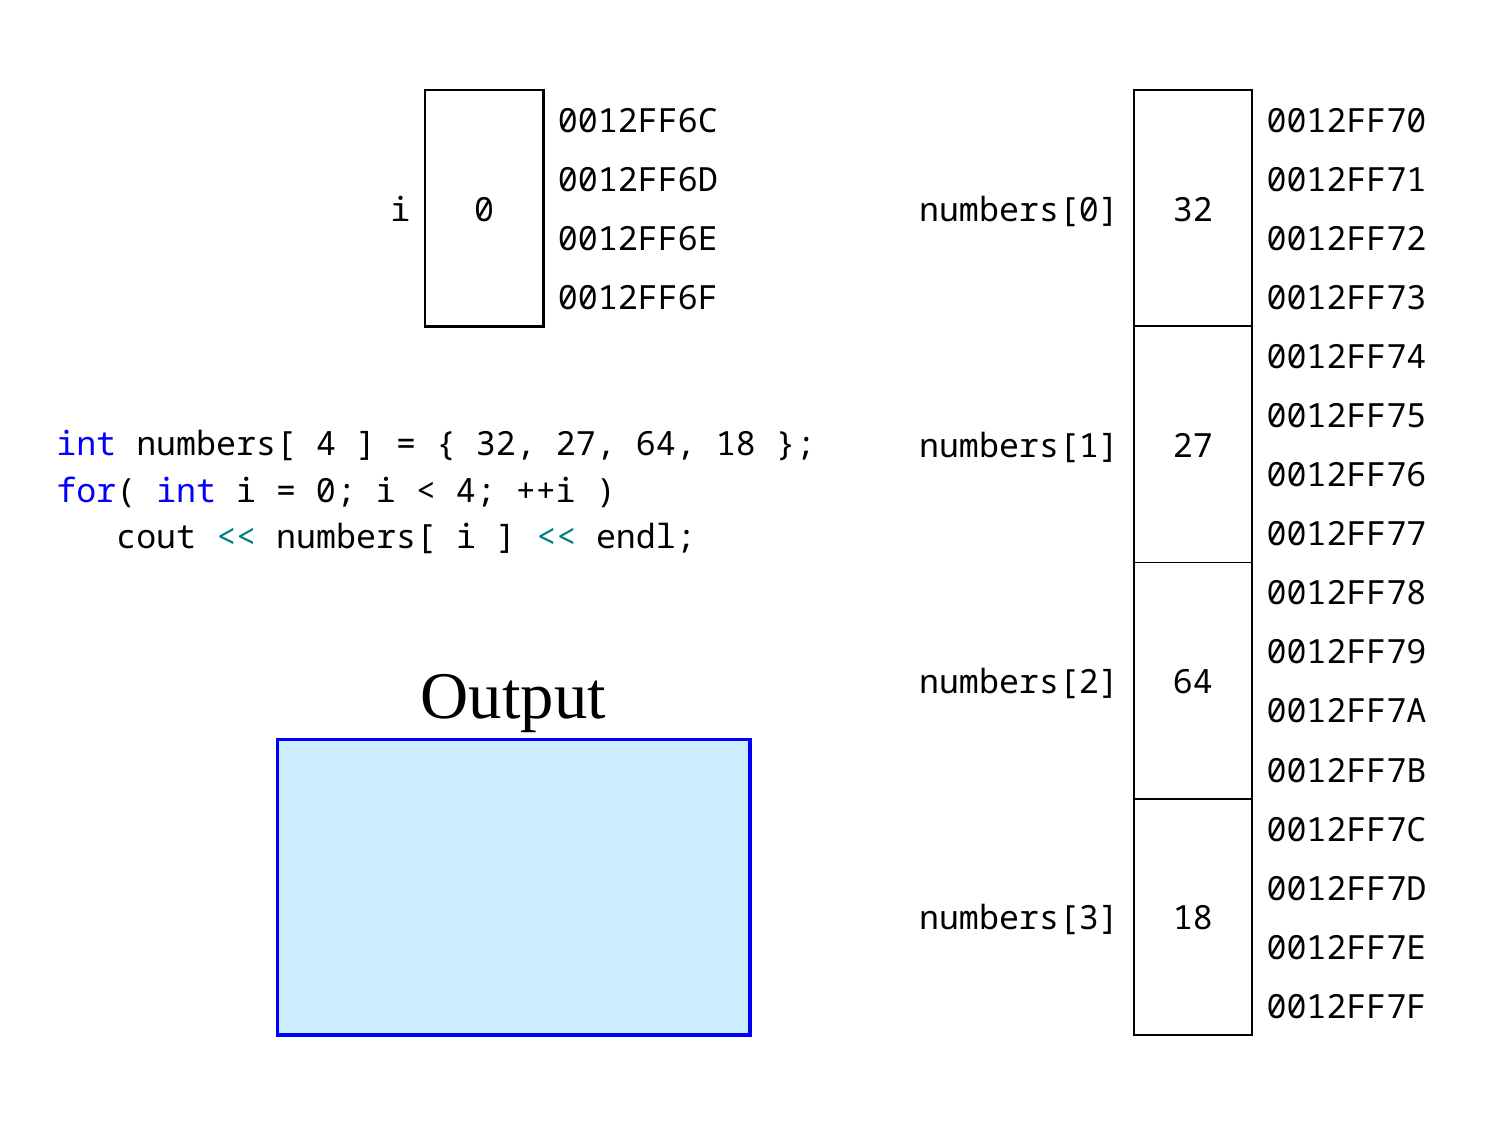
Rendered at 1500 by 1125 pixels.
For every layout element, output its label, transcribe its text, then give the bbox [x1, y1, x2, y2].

table_cell 0012FF7C [1253, 799, 1459, 858]
table_cell 0012FF77 [1253, 503, 1459, 562]
table_cell 0012FF7F [1253, 976, 1459, 1035]
text_box Output [395, 651, 632, 740]
table_cell 0012FF7D [1253, 858, 1459, 917]
table_cell 0012FF7E [1253, 917, 1459, 976]
table_cell 0012FF78 [1253, 562, 1459, 621]
table_cell 0012FF73 [1253, 267, 1459, 326]
table_cell 0012FF6F [545, 267, 750, 326]
table_header 0012FF6C [545, 90, 750, 149]
table_header 0 [426, 91, 542, 325]
table_header 0012FF70 [1253, 90, 1459, 149]
table_header 32 [1135, 91, 1251, 325]
table_cell 0012FF7A [1253, 681, 1459, 740]
table_cell 0012FF75 [1253, 385, 1459, 444]
table_cell 0012FF76 [1253, 444, 1459, 503]
table_header i [366, 90, 424, 326]
table_cell 64 [1135, 563, 1251, 798]
table_cell 27 [1135, 327, 1251, 562]
table_cell 0012FF72 [1253, 208, 1459, 267]
table_cell 18 [1135, 800, 1251, 1034]
table_cell 0012FF71 [1253, 149, 1459, 208]
table_cell 0012FF7B [1253, 740, 1459, 799]
table_cell 0012FF6D [545, 149, 750, 208]
table_cell numbers[1] [898, 326, 1133, 562]
table_cell 0012FF6E [545, 208, 750, 267]
table_cell 0012FF79 [1253, 621, 1459, 681]
text_box [277, 739, 750, 1035]
table_header numbers[0] [898, 90, 1133, 326]
table_cell numbers[2] [898, 562, 1133, 799]
table_cell numbers[3] [898, 799, 1133, 1035]
table_cell 0012FF74 [1253, 326, 1459, 385]
list int numbers[ 4 ] = { 32, 27, 64, 18 }; for( int i = 0; i < 4; ++i ) cout << numbers[ i ] << endl; [40, 414, 839, 563]
